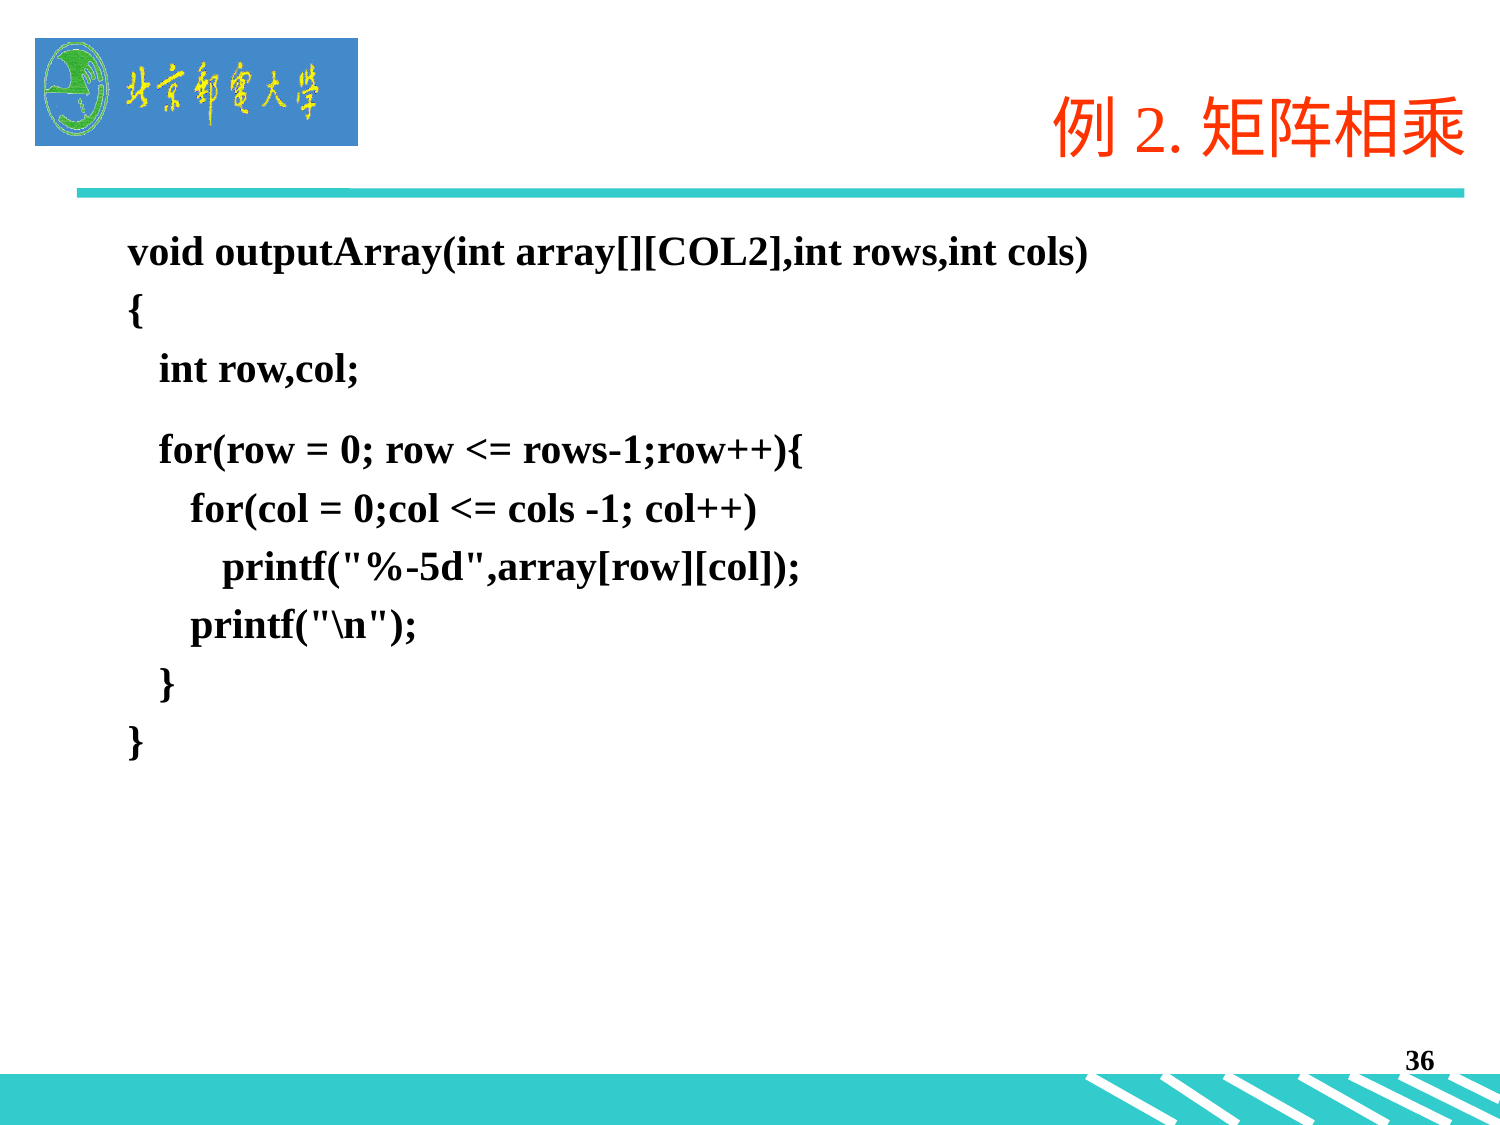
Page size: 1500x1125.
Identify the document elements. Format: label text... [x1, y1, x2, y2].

picture [34, 37, 358, 146]
list void outputArray(int array[][COL2],int rows,int cols) { int row,col; for(row = 0; row <= rows-1;row++){ for(col = 0;col <= cols -1; col++) printf("%-5d",array[row][col]); printf("\n"); } } [112, 216, 1388, 973]
slide_number 36 [1137, 1037, 1450, 1113]
title 例2.矩阵相乘 [207, 66, 1483, 185]
